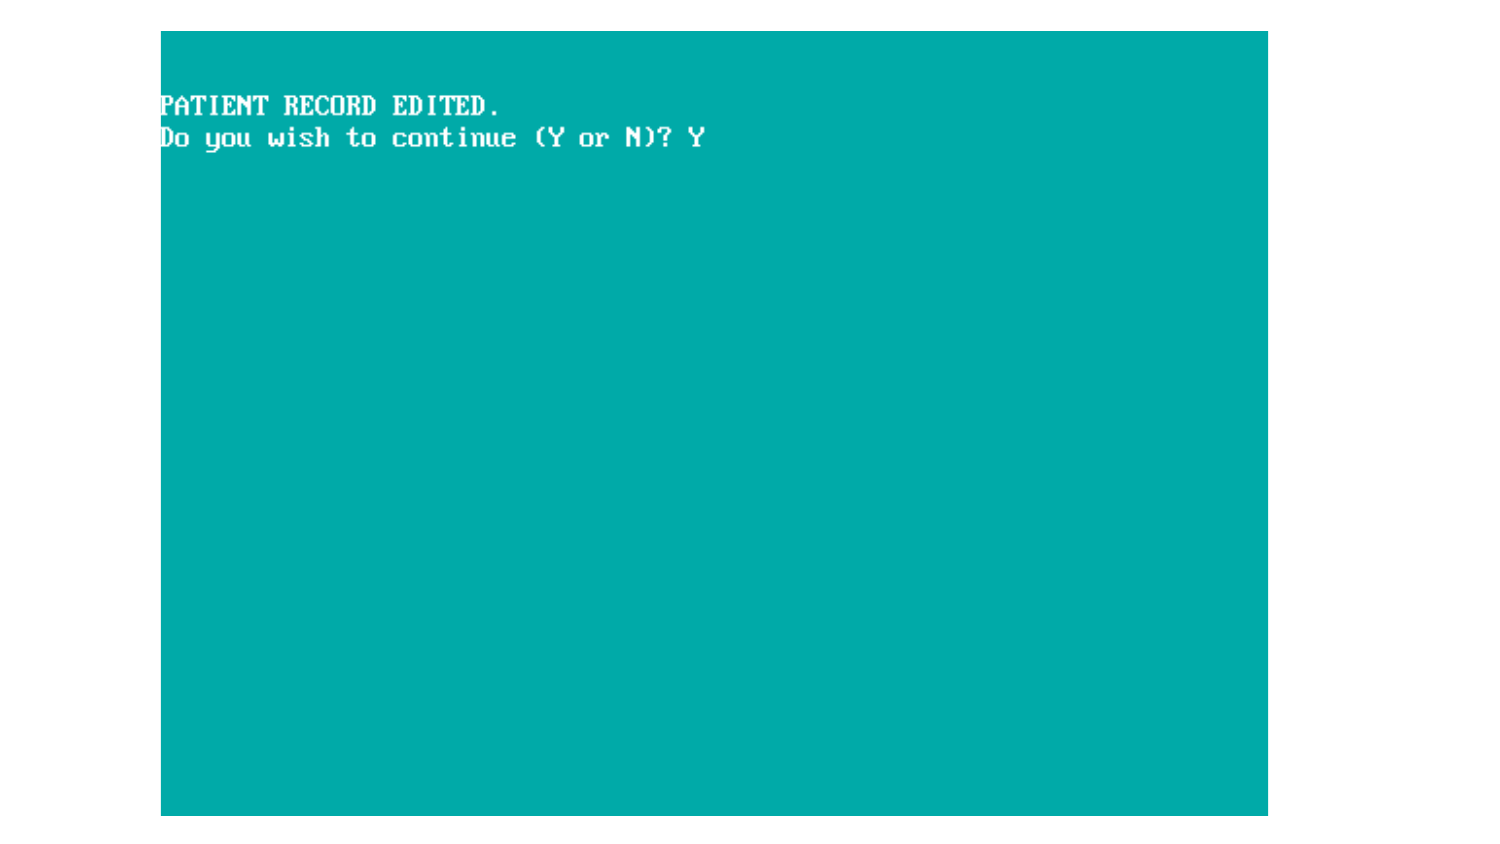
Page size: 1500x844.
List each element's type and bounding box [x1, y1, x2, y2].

picture [160, 31, 1269, 817]
